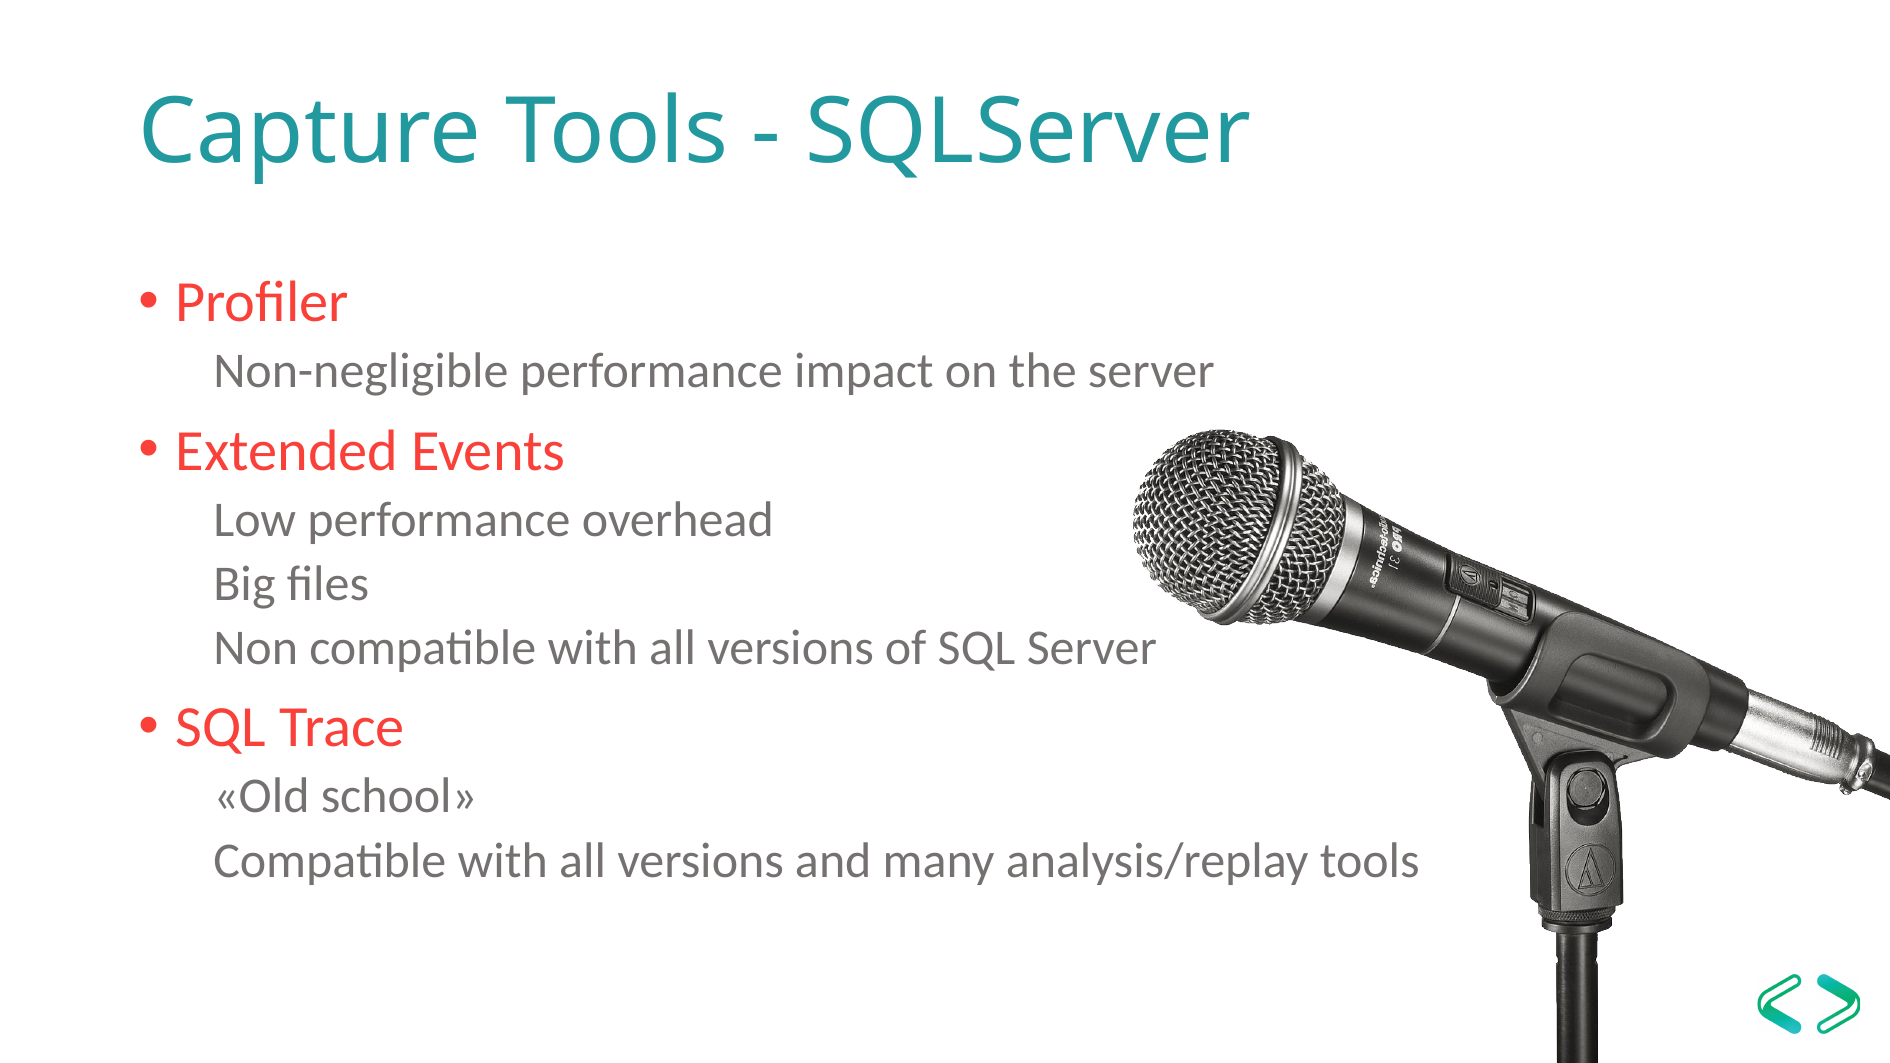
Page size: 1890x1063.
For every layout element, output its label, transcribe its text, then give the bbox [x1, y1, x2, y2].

text_box Capture Tools - SQLServer [123, 24, 1849, 242]
picture [1132, 417, 1890, 1063]
text_box Profiler Non-negligible performance impact on the server Extended Events Low performance overhead Big files Non compatible with all versions of SQL Server SQL Trace «Old school» Compatible with all versions and many analysis/replay tools [123, 264, 1849, 976]
